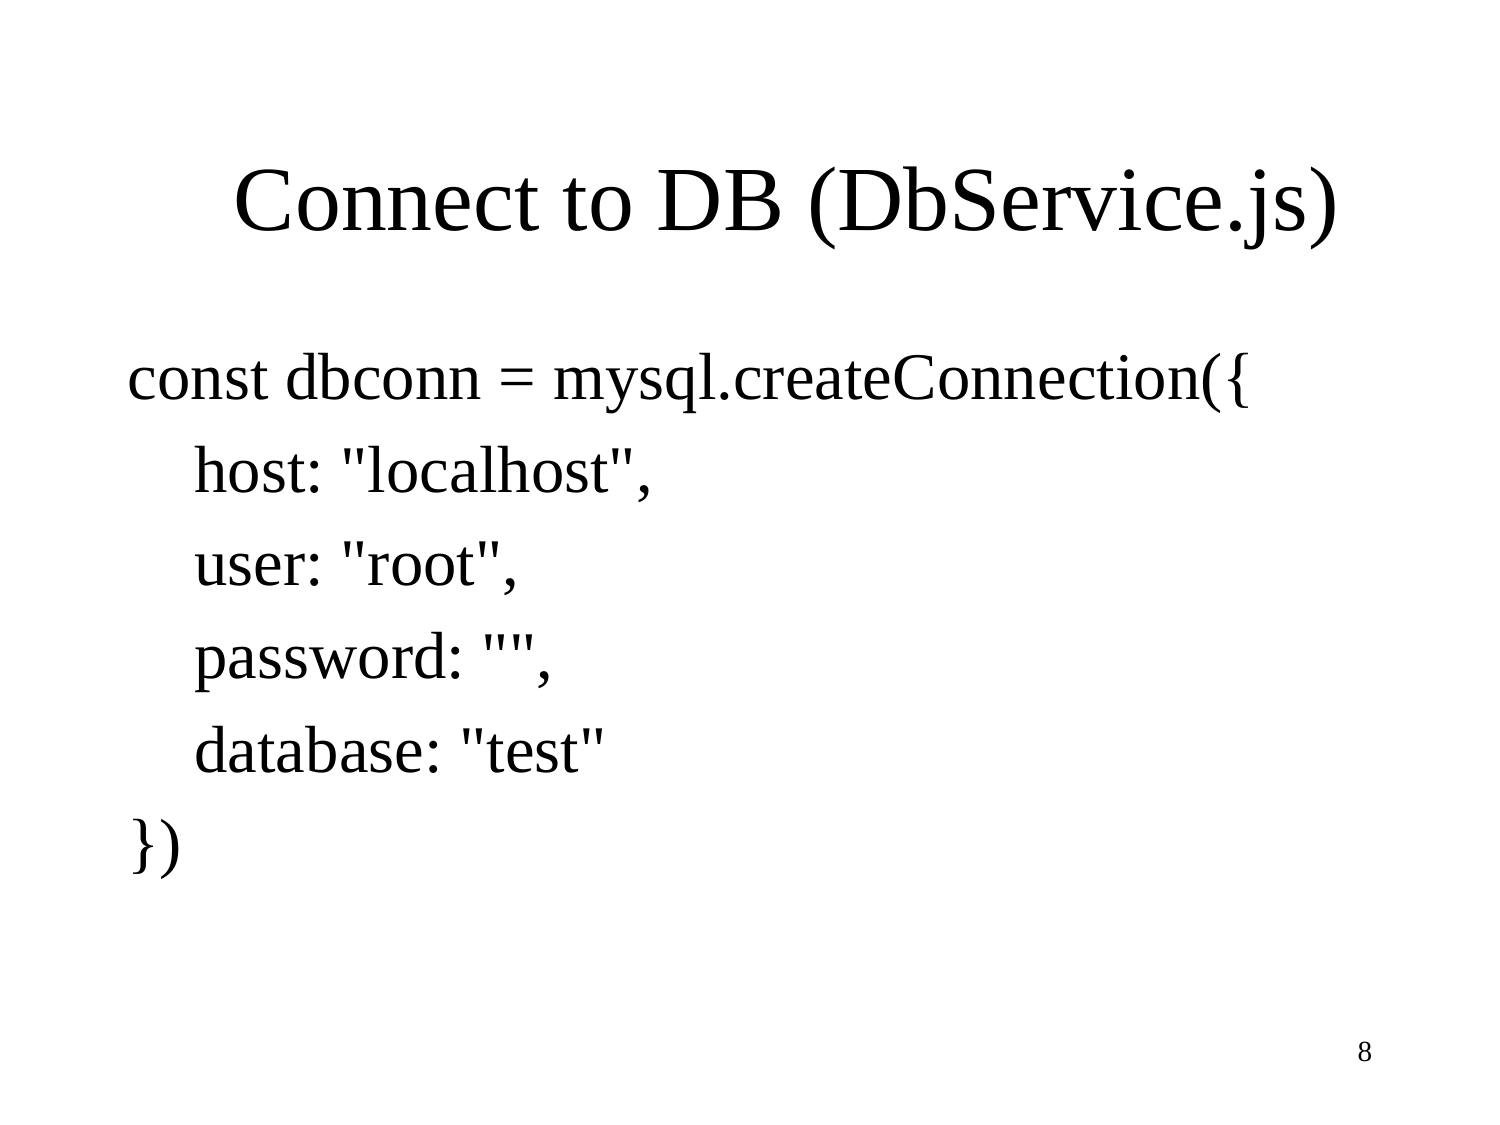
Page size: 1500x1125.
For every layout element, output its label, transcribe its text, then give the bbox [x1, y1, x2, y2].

title Connect to DB (DbService.js) [112, 99, 1463, 288]
text_box const dbconn = mysql.createConnection({ host: "localhost", user: "root", password: "", database: "test" }) [112, 324, 1388, 1000]
slide_number 8 [1074, 1024, 1388, 1101]
